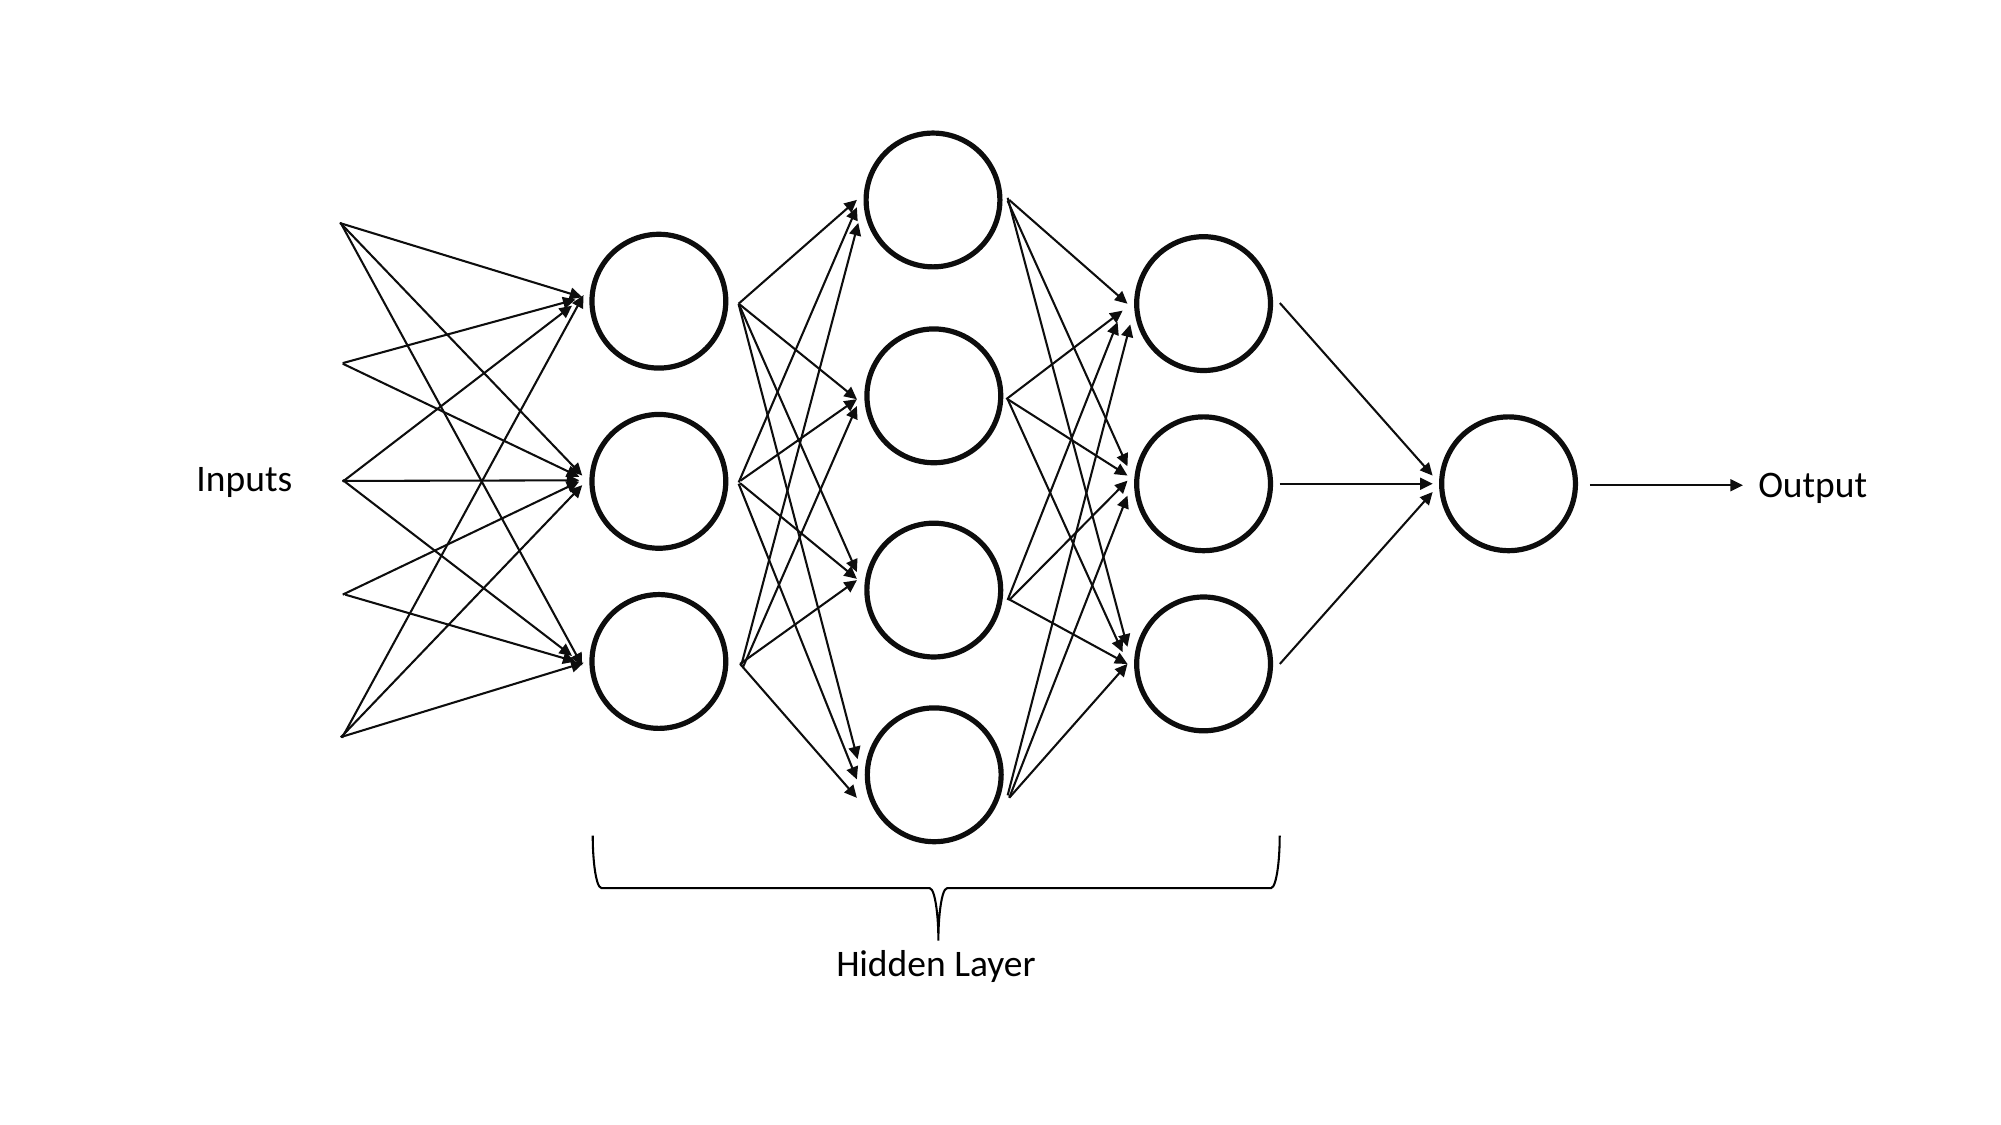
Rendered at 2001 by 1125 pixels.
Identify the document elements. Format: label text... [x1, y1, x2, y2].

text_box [1123, 476, 1128, 647]
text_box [342, 305, 572, 480]
text_box [1135, 235, 1272, 372]
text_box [738, 199, 857, 207]
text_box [741, 223, 859, 666]
text_box [1135, 595, 1272, 732]
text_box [572, 481, 580, 595]
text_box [1123, 399, 1128, 476]
text_box [592, 835, 1281, 941]
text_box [572, 363, 580, 477]
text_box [738, 207, 857, 483]
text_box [342, 480, 572, 656]
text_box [1006, 310, 1123, 400]
text_box Inputs [181, 446, 308, 507]
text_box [342, 295, 584, 738]
text_box [590, 413, 727, 550]
text_box [865, 522, 1002, 659]
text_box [340, 223, 583, 485]
text_box [1440, 415, 1577, 552]
text_box [865, 327, 1002, 464]
text_box Hidden Layer [821, 931, 1051, 991]
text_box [740, 664, 857, 798]
text_box [866, 706, 1003, 835]
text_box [1279, 302, 1433, 476]
text_box [590, 593, 727, 730]
text_box Output [1743, 452, 1883, 513]
text_box [865, 132, 1001, 268]
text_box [1007, 399, 1123, 652]
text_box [1007, 324, 1131, 796]
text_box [1007, 197, 1128, 399]
text_box [590, 233, 727, 370]
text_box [1279, 492, 1433, 664]
text_box [1135, 415, 1272, 552]
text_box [340, 485, 583, 738]
